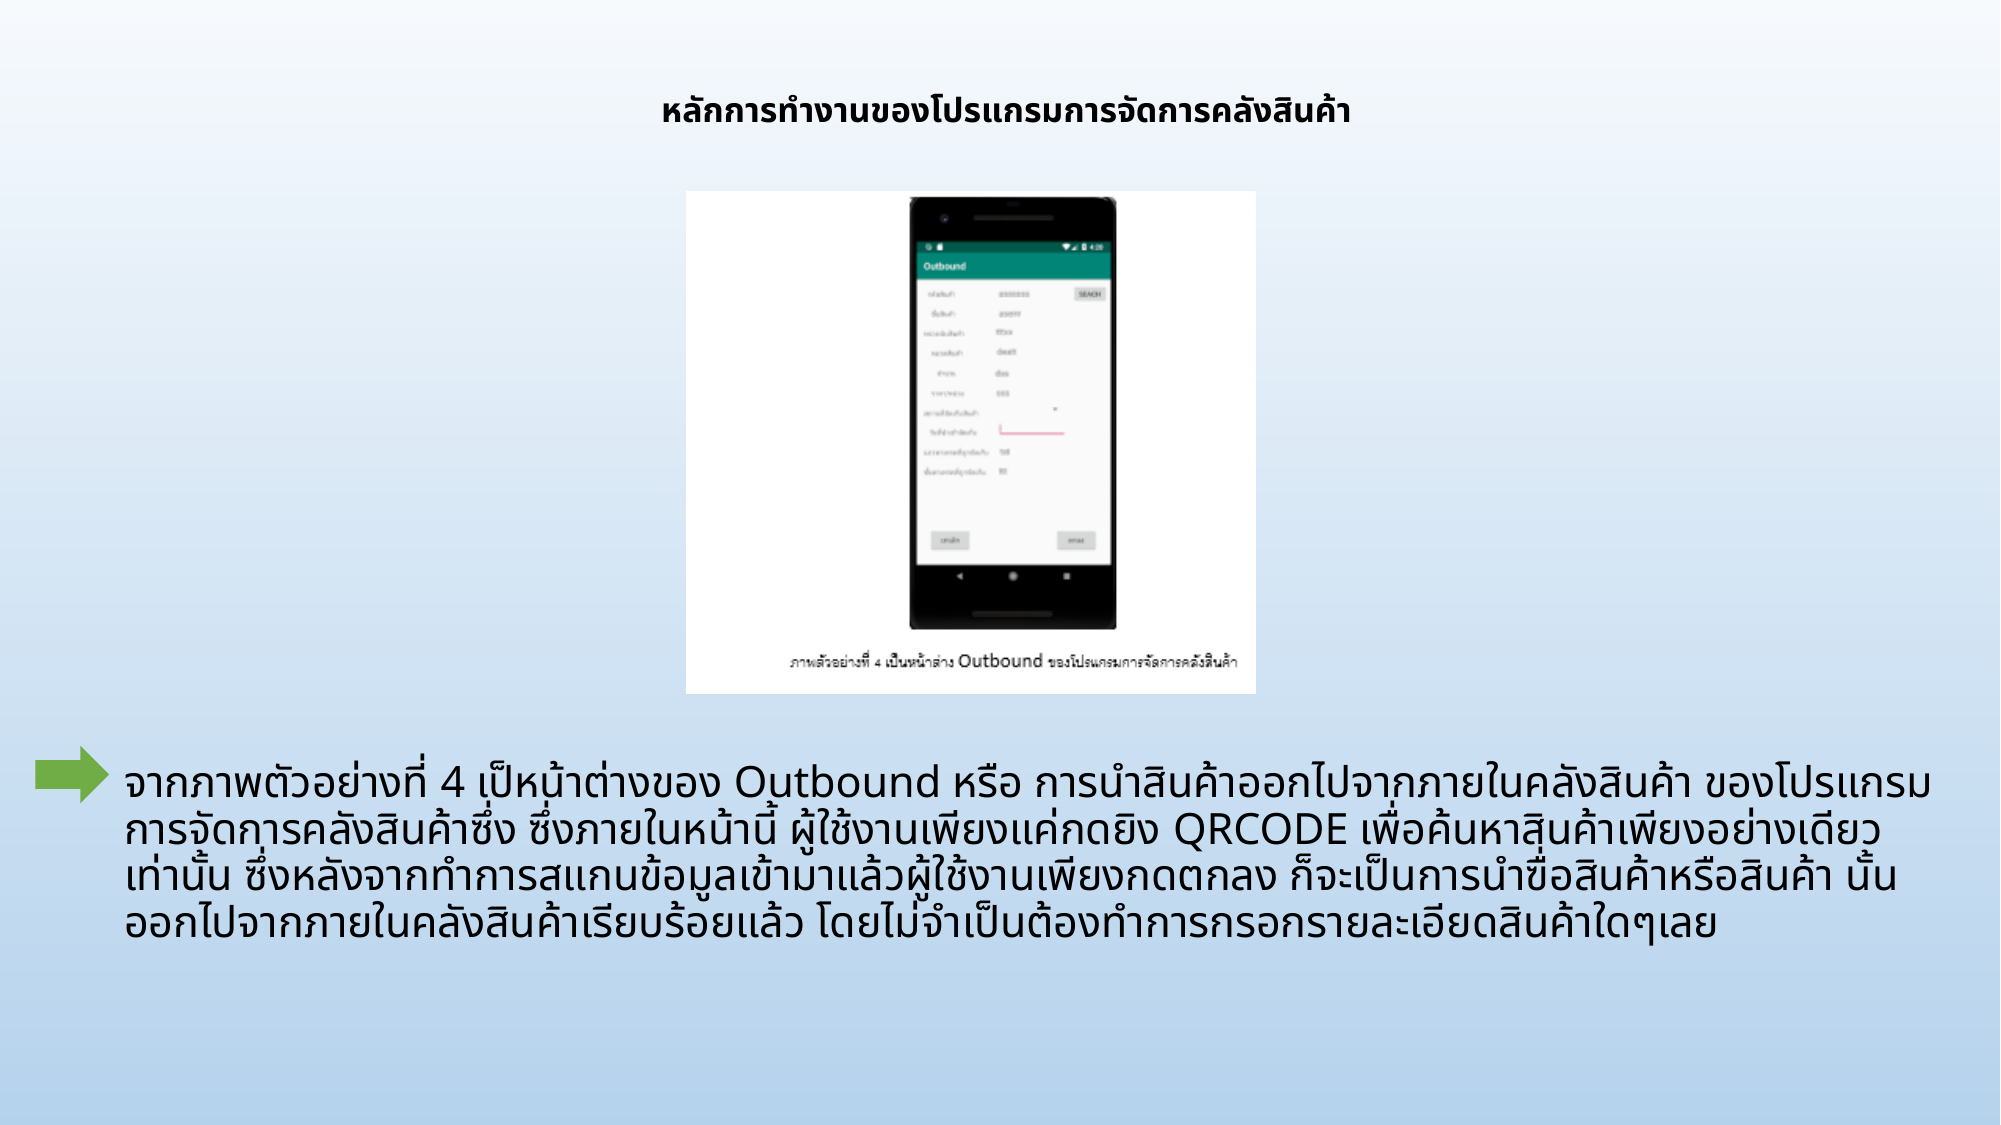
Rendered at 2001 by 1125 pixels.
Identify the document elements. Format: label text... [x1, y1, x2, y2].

text_box [35, 745, 110, 804]
picture [686, 191, 1256, 694]
title หลักการทำงานของโปรแกรมการจัดการคลังสินค้า [144, 84, 1870, 166]
text_box จากภาพตัวอย่างที่ 4 เป็หน้าต่างของ Outbound หรือ การนำสินค้าออกไปจากภายในคลังสินค้า ของโปรแกรมการจัดการคลังสินค้าซึ่ง ซึ่งภายในหน้านี้ ผู้ใช้งานเพียงแค่กดยิง QRCODE เพื่อค้นหาสินค้าเพียงอย่างเดียวเท่านั้น ซึ่งหลังจากทำการสแกนข้อมูลเข้ามาแล้วผู้ใช้งานเพียงกดตกลง ก็จะเป็นการนำฃื่อสินค้าหรือสินค้า นั้นออกไปจากภายในคลังสินค้าเรียบร้อยแล้ว โดยไม่จำเป็นต้องทำการกรอกรายละเอียดสินค้าใดๆเลย [109, 166, 1959, 1076]
